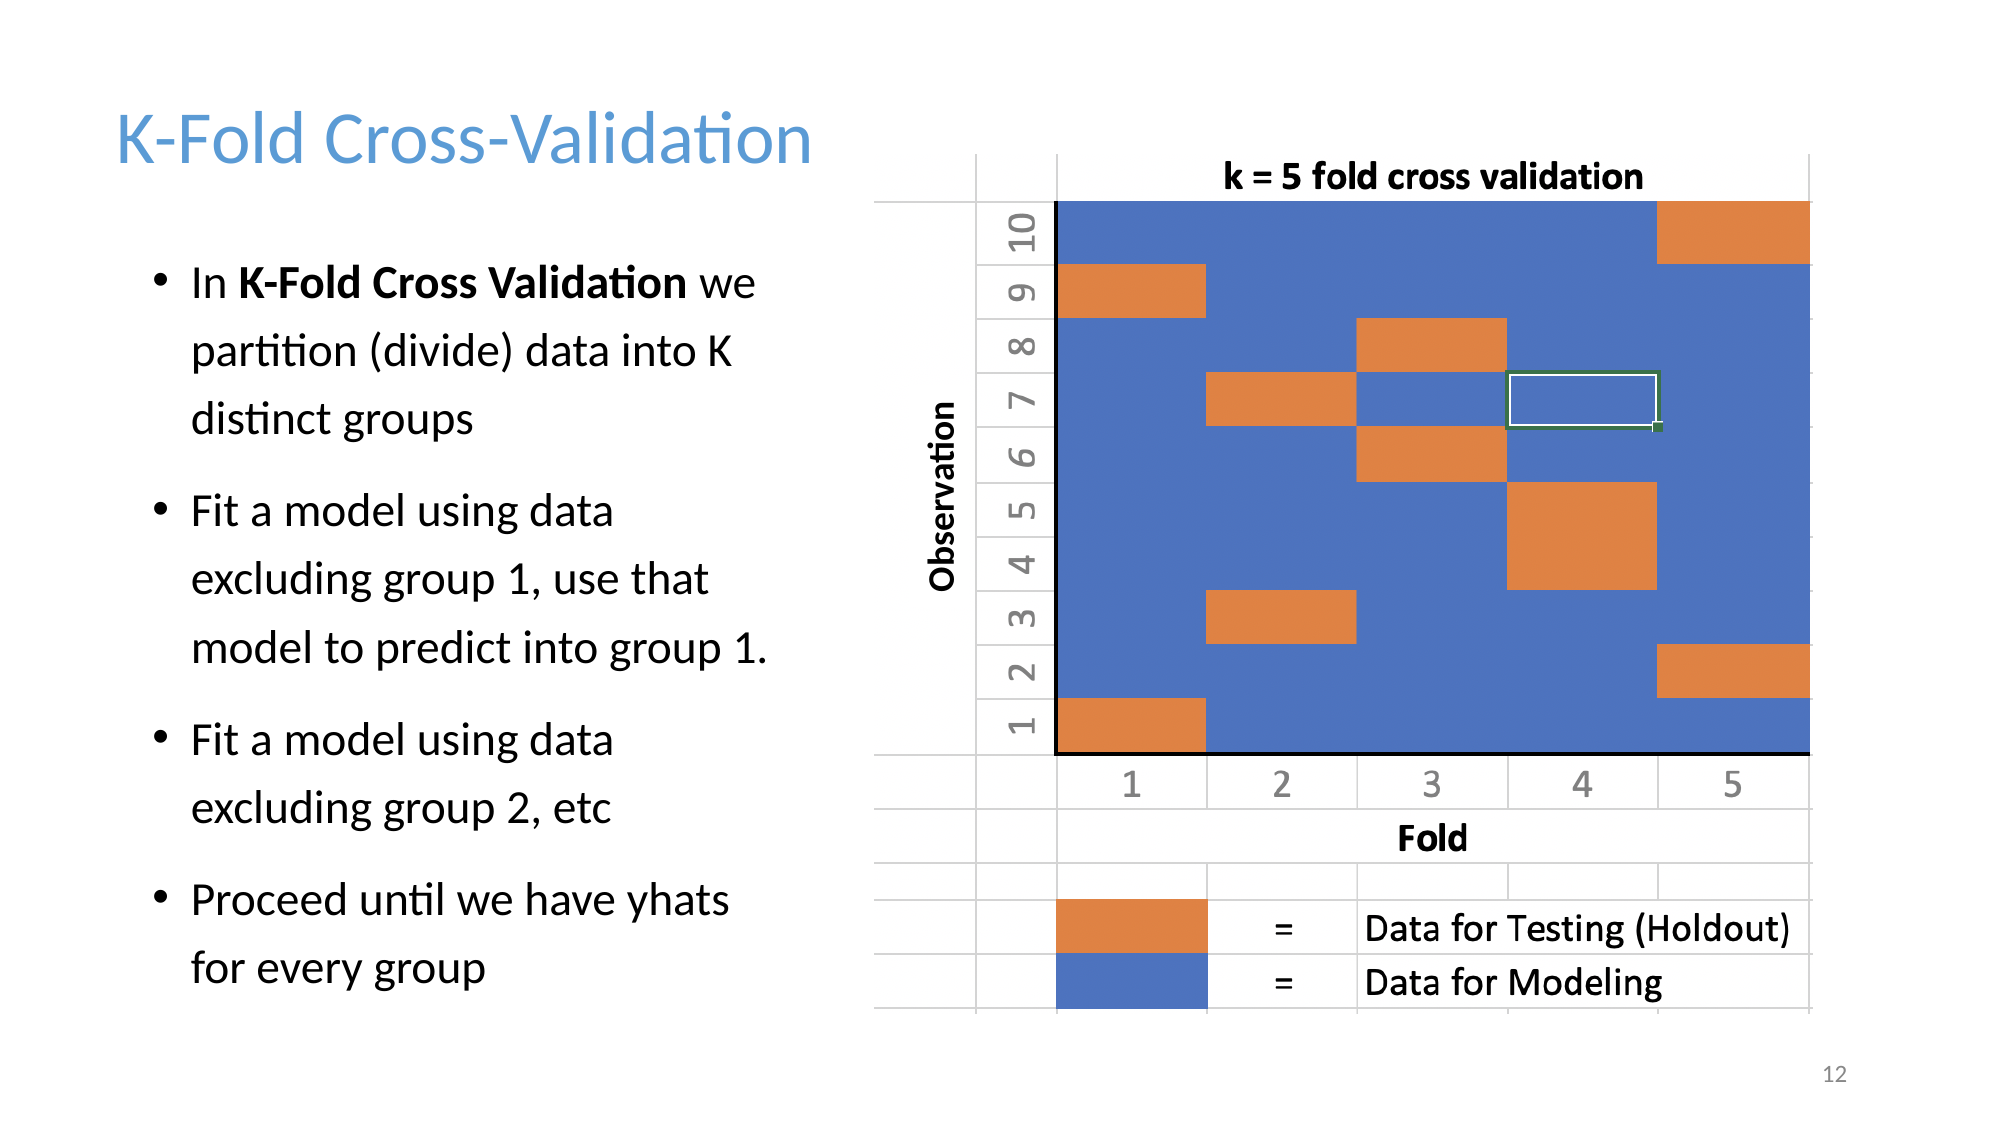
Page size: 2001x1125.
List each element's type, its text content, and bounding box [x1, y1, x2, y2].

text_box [874, 154, 1813, 1014]
list In K-Fold Cross Validation we partition (divide) data into K distinct groups Fit a model using data excluding group 1, use that model to predict into group 1. Fit a model using data excluding group 2, etc Proceed until we have yhats for every group [137, 231, 786, 1014]
text_box K-Fold Cross-Validation [101, 47, 1777, 232]
slide_number ‹#› [1412, 1042, 1863, 1103]
